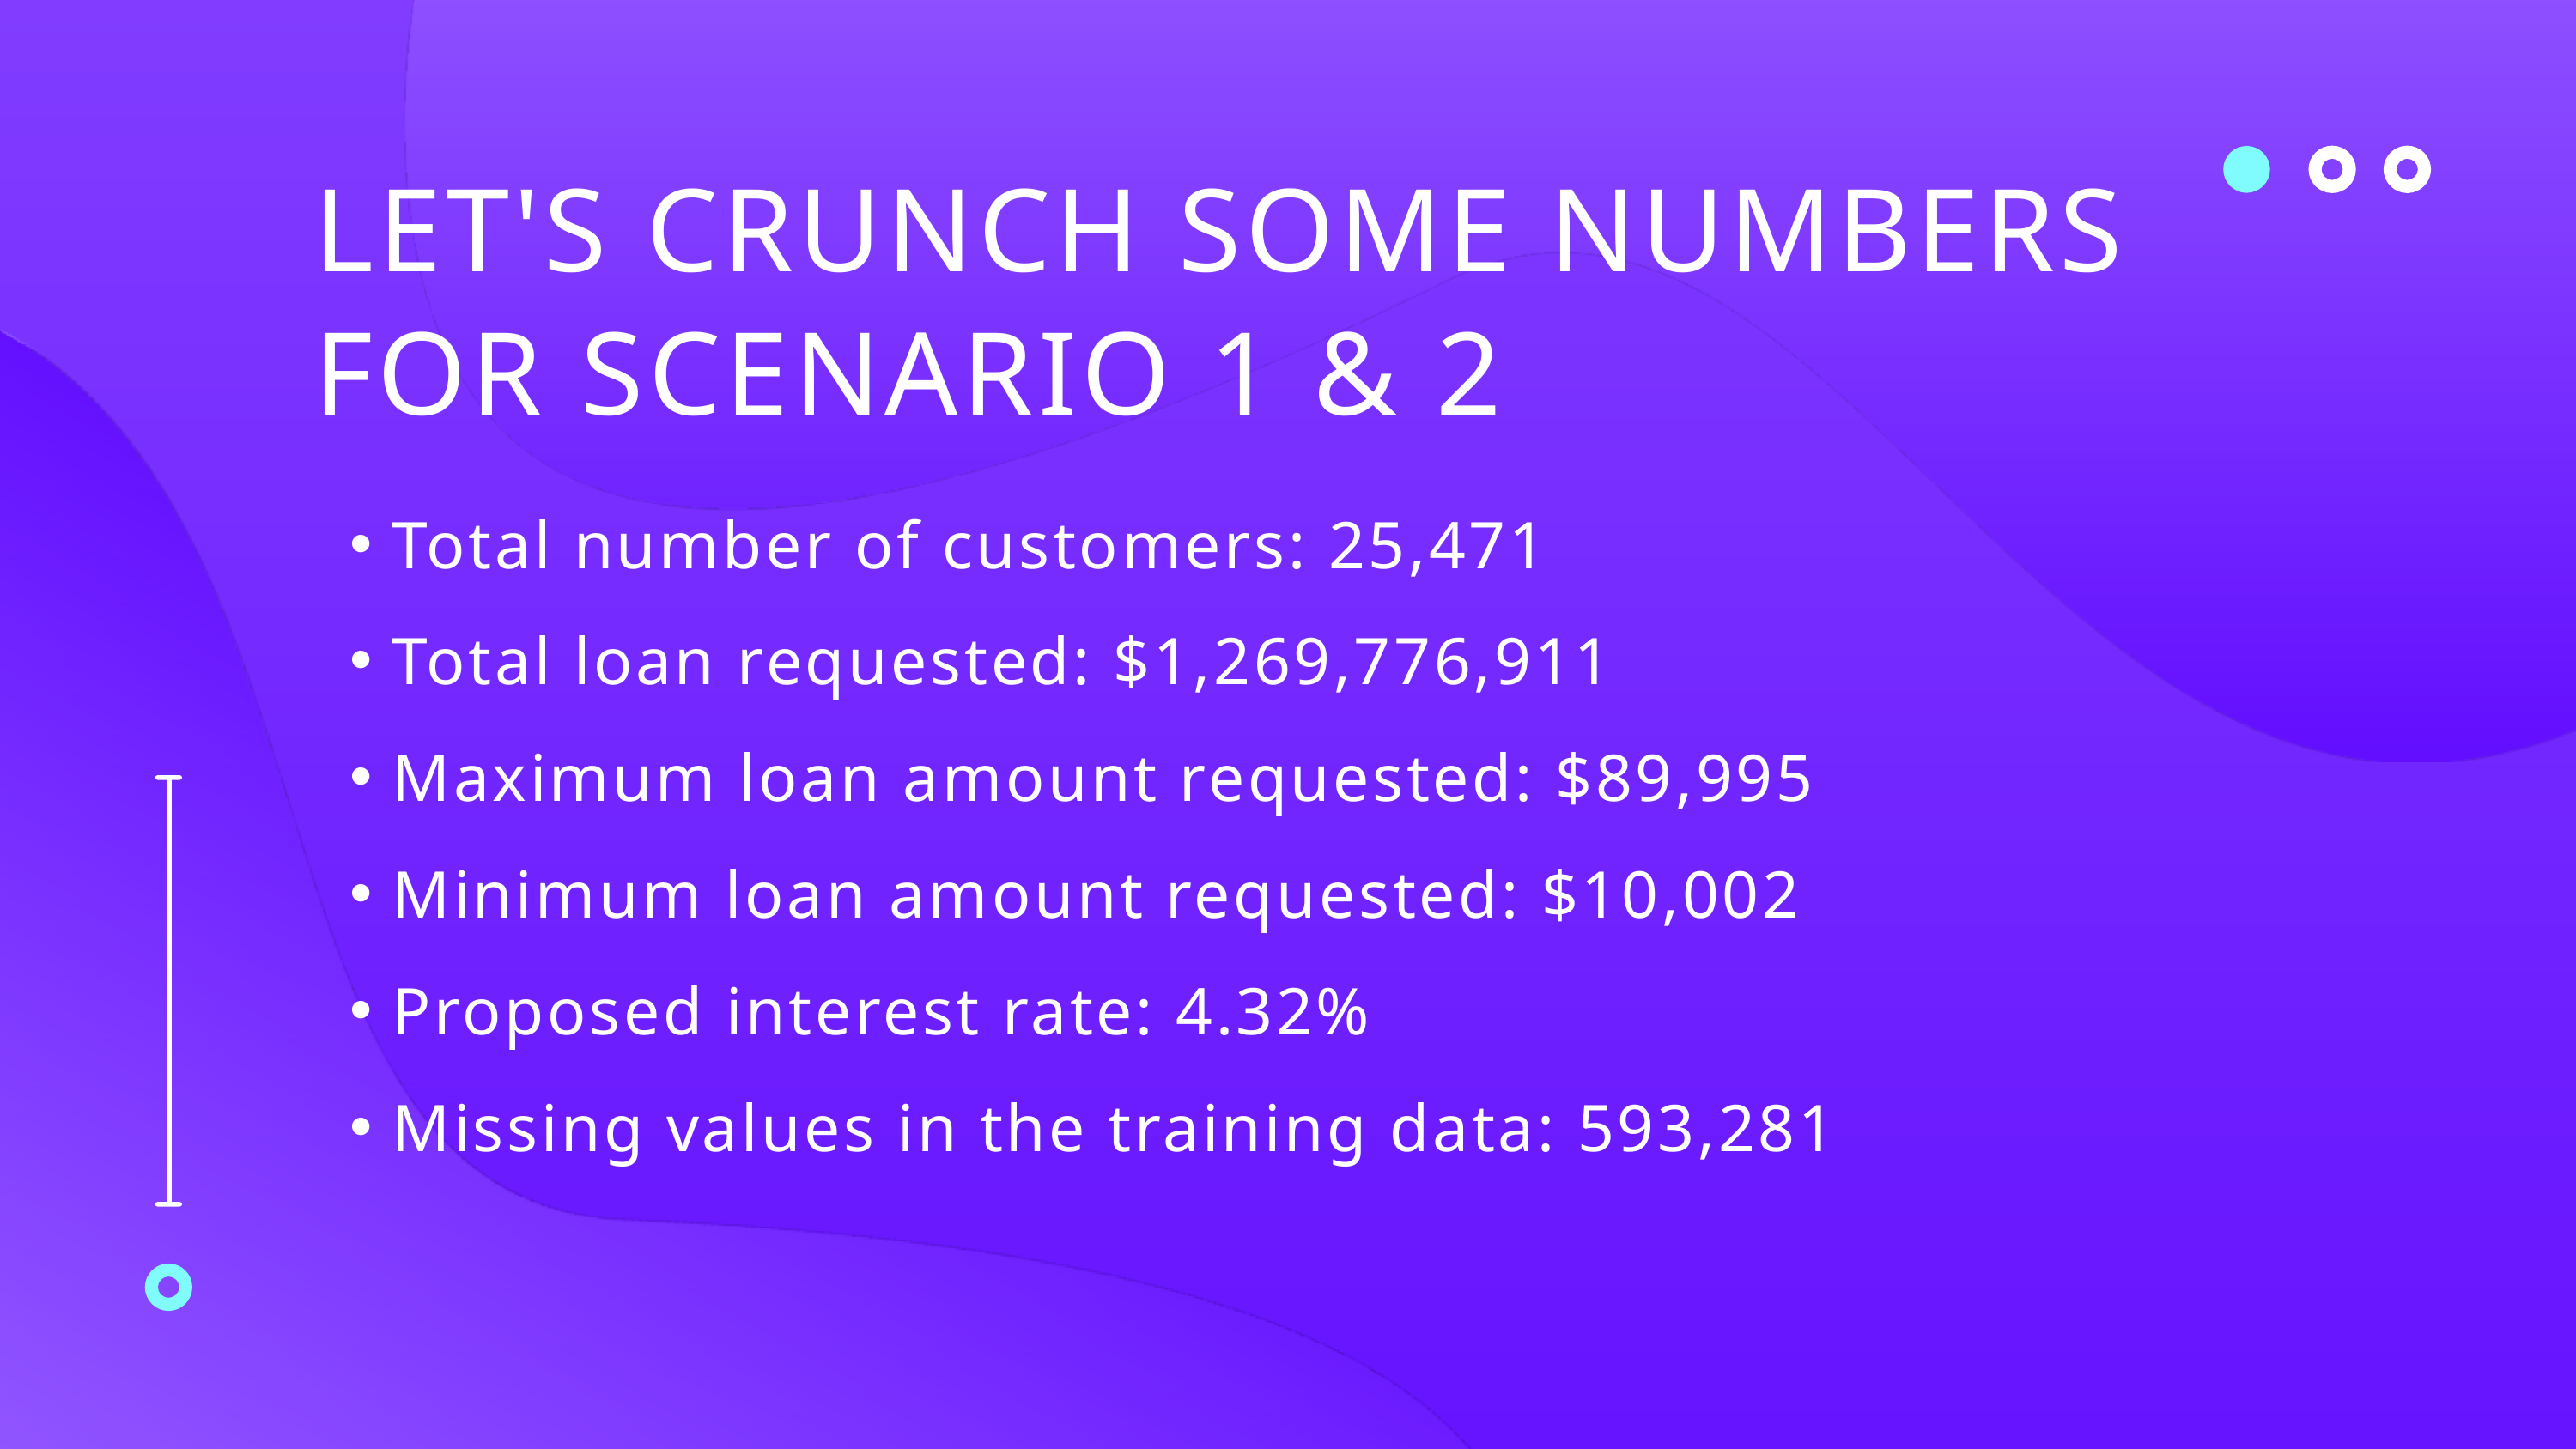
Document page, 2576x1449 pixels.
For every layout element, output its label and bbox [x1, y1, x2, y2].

picture [0, 0, 2576, 1449]
text_box [84, 254, 2395, 1140]
text_box [144, 1149, 193, 1312]
text_box [2222, 145, 2432, 194]
